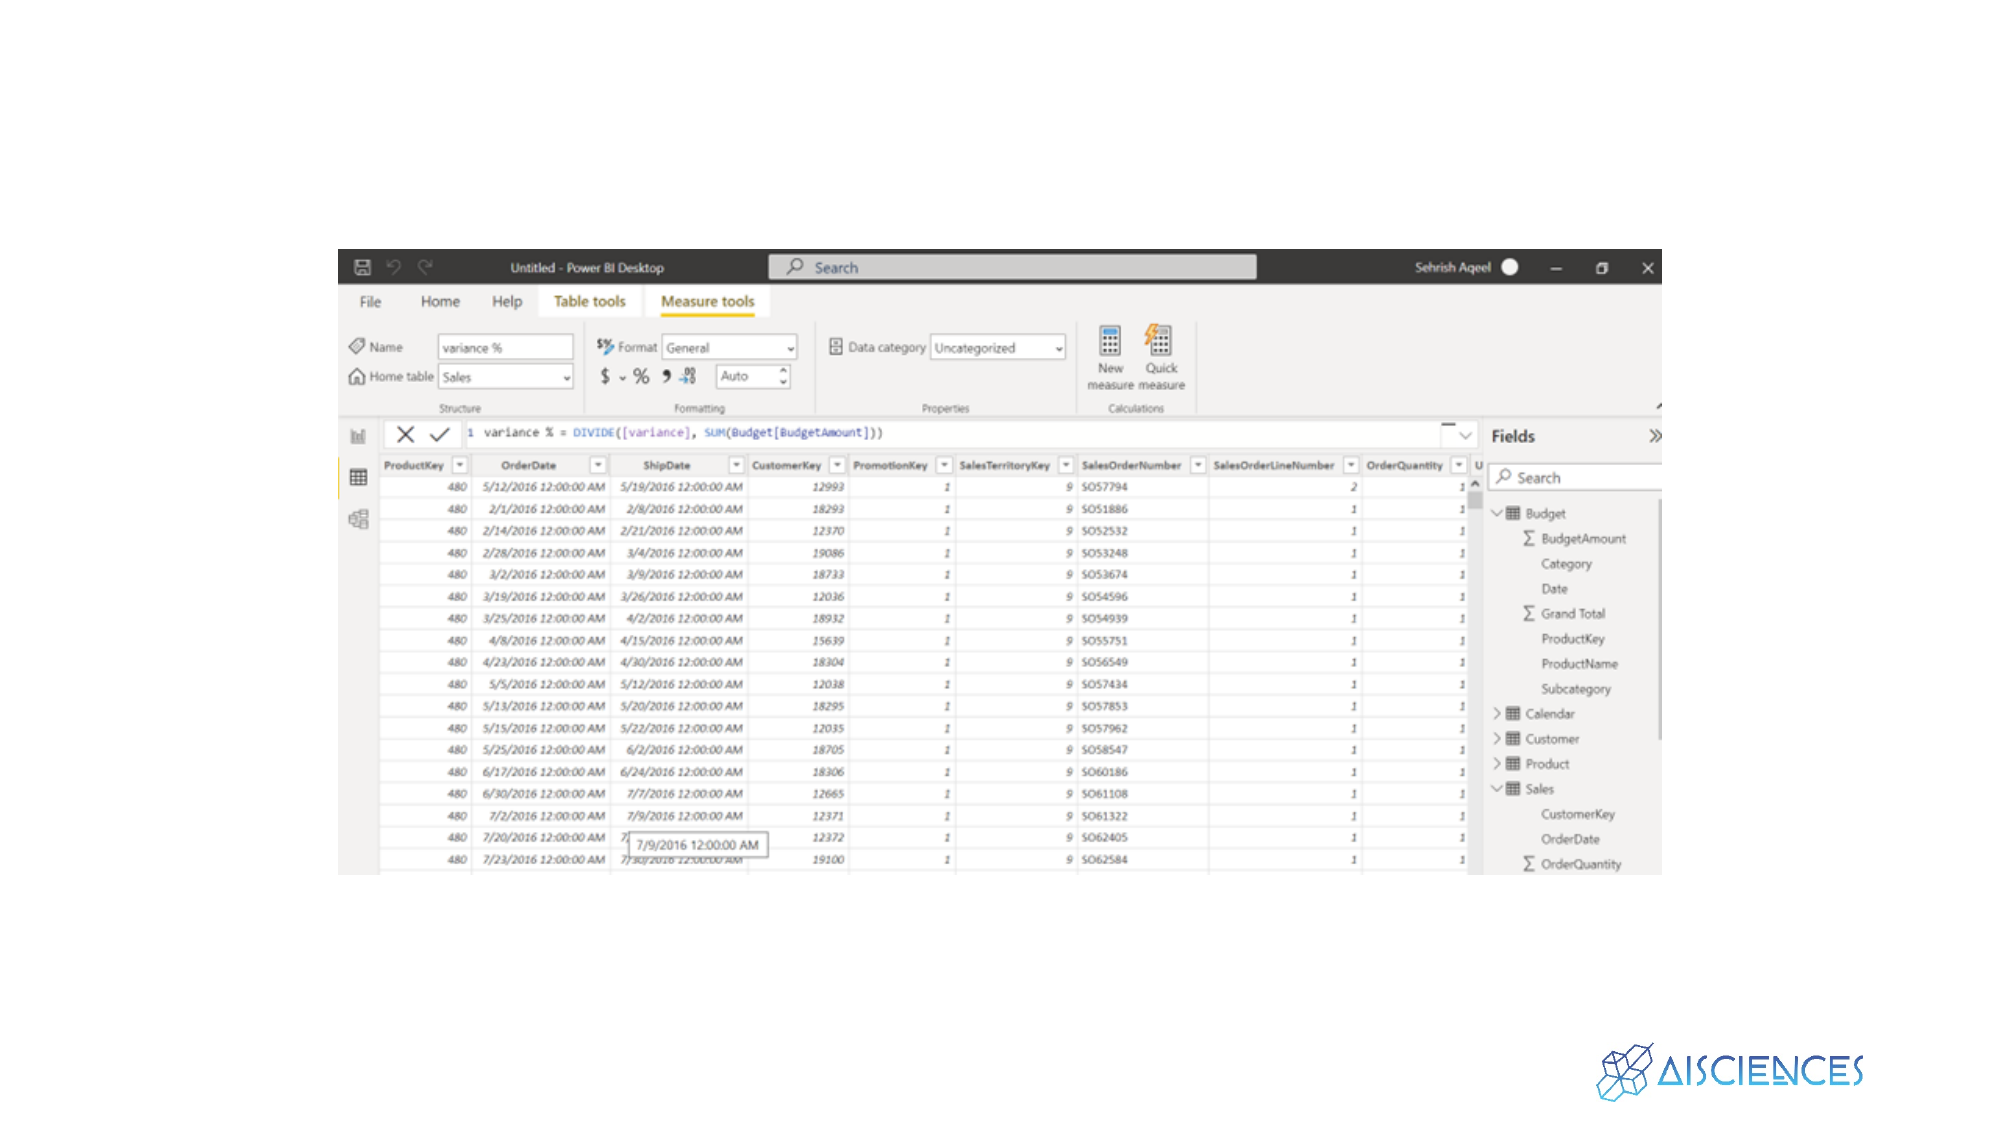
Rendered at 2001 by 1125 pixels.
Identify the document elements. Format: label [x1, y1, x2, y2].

picture [1596, 1042, 1863, 1102]
picture [337, 249, 1662, 876]
